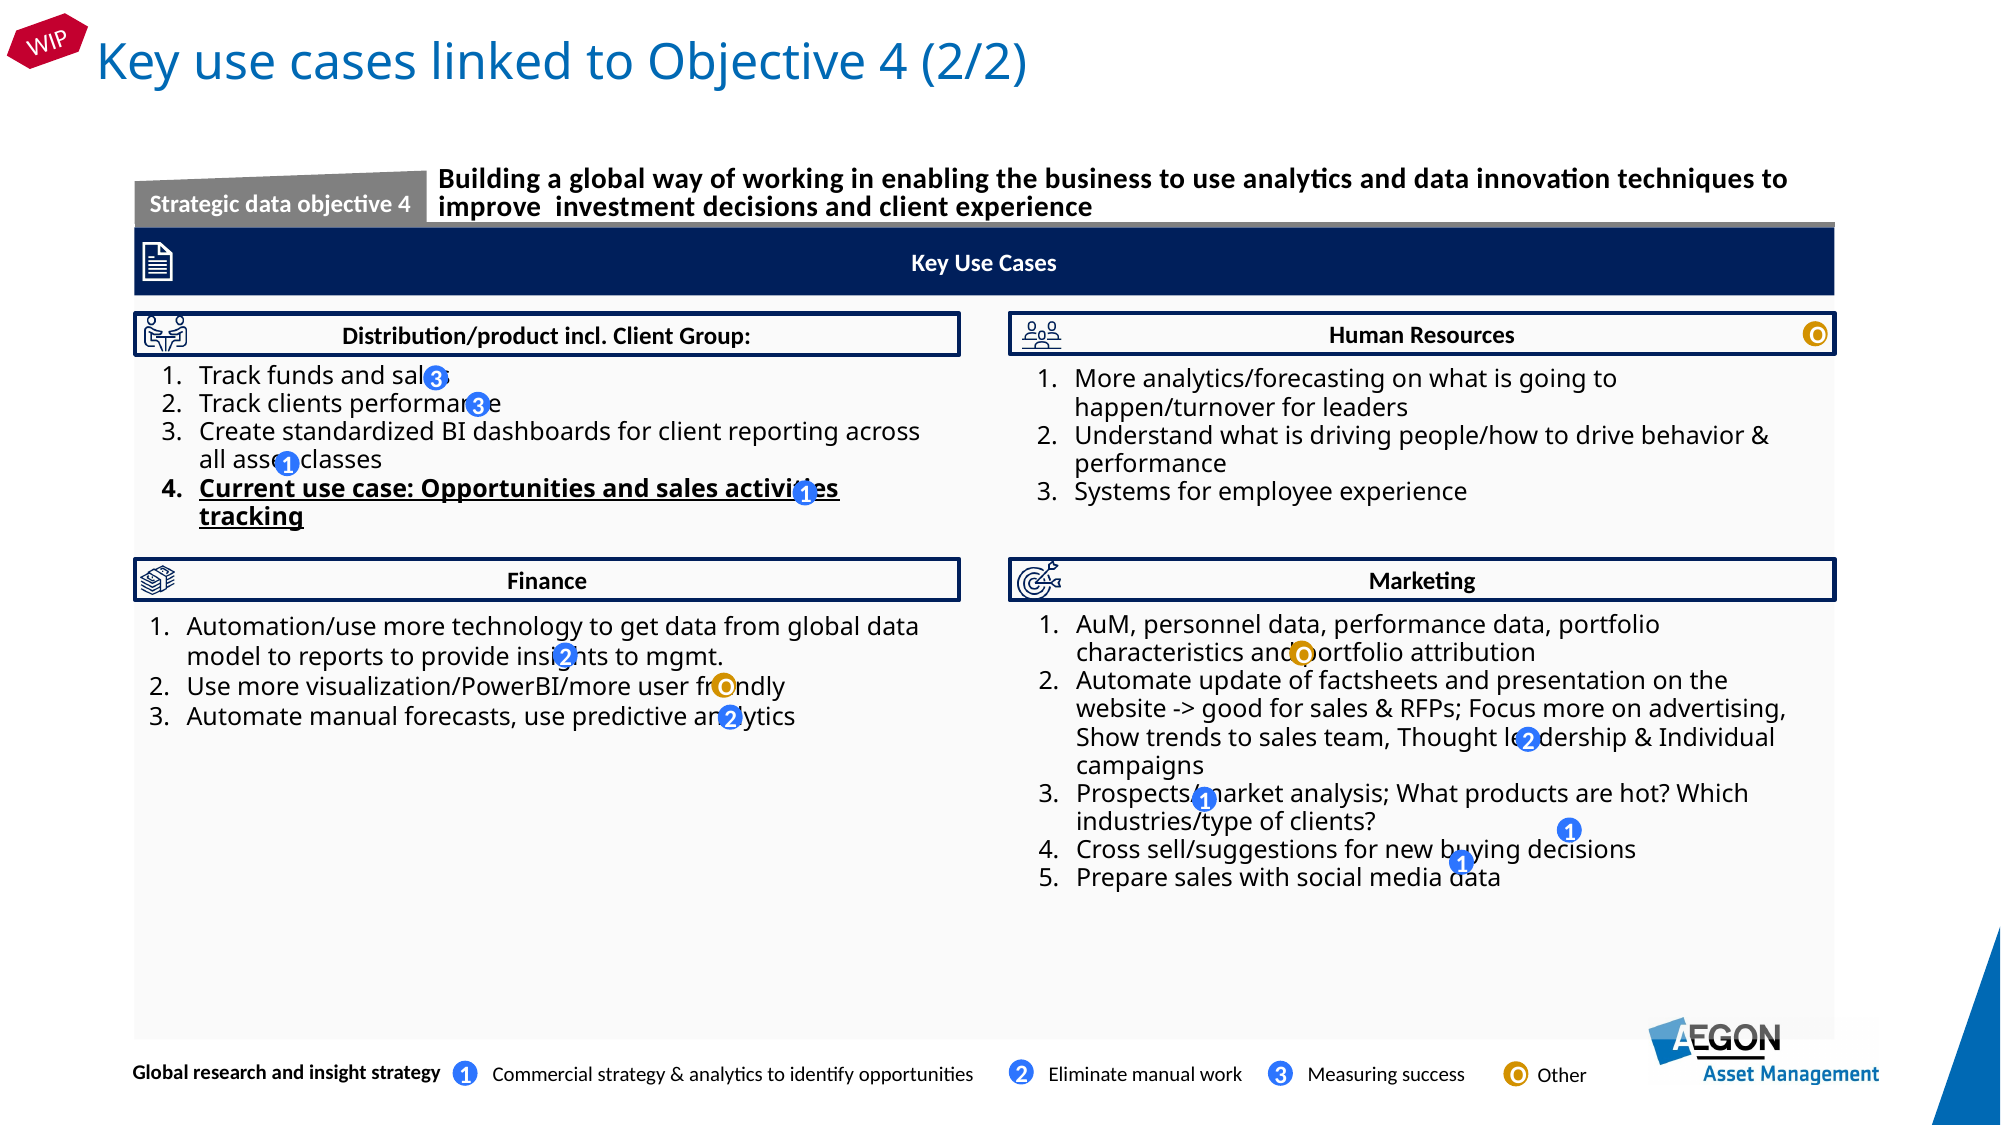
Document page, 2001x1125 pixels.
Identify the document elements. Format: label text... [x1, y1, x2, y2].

text_box Automation/use more technology to get data from global data model to reports to provide insights to mgmt. Use more visualization/PowerBI/more user friendly Automate manual forecasts, use predictive analytics [134, 603, 960, 738]
text_box [133, 294, 1836, 1041]
text_box 1 [1555, 816, 1583, 844]
text_box 3 [464, 390, 492, 418]
text_box Key Use Cases [134, 227, 1835, 296]
text_box Key use cases linked to Objective 4 (2/2) [96, 36, 1896, 114]
picture [134, 238, 181, 285]
text_box Strategic data objective 4 [134, 170, 427, 224]
text_box Marketing [1009, 558, 1835, 601]
text_box O [1505, 1060, 1530, 1088]
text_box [1267, 1053, 1505, 1094]
picture [140, 565, 175, 595]
text_box 2 [551, 641, 579, 669]
text_box Finance [135, 558, 960, 601]
text_box More analytics/forecasting on what is going to happen/turnover for leaders Understand what is driving people/how to drive behavior & performance Systems for employee experience [1008, 357, 1833, 513]
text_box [1008, 1053, 1267, 1094]
text_box O [710, 671, 738, 699]
text_box Other [1537, 1061, 1601, 1087]
text_box Human Resources [1009, 312, 1835, 355]
text_box 1 [273, 450, 301, 478]
text_box O [1801, 320, 1829, 348]
text_box O [1288, 639, 1316, 667]
text_box 2 [716, 703, 744, 731]
text_box 2 [1514, 725, 1542, 753]
picture [144, 315, 187, 352]
picture [1648, 1017, 1879, 1085]
text_box AuM, personnel data, performance data, portfolio characteristics and portfolio attribution Automate update of factsheets and presentation on the website -> good for sales & RFPs; Focus more on advertising, Show trends to sales team, Thought leadership & Individual campaigns Prospects/market analysis; What products are hot? Which industries/type of clients? Cross sell/suggestions for new buying decisions Prepare sales with social media data [1009, 603, 1835, 899]
text_box 3 [422, 364, 450, 392]
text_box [452, 1053, 1008, 1094]
text_box Global research and insight strategy [117, 1051, 461, 1091]
text_box 1 [1447, 848, 1475, 876]
text_box 1 [1190, 785, 1218, 813]
text_box WIP [5, 12, 90, 71]
text_box 1 [791, 479, 819, 507]
text_box Building a global way of working in enabling the business to use analytics and data innovation techniques to improve investment decisions and client experience [426, 171, 1843, 218]
picture [1022, 321, 1063, 350]
text_box Track funds and sales Track clients performance Create standardized BI dashboards for client reporting across all asset classes Current use case: Opportunities and sales activities tracking [132, 354, 958, 538]
text_box Distribution/product incl. Client Group: [135, 313, 960, 355]
picture [1017, 560, 1061, 600]
